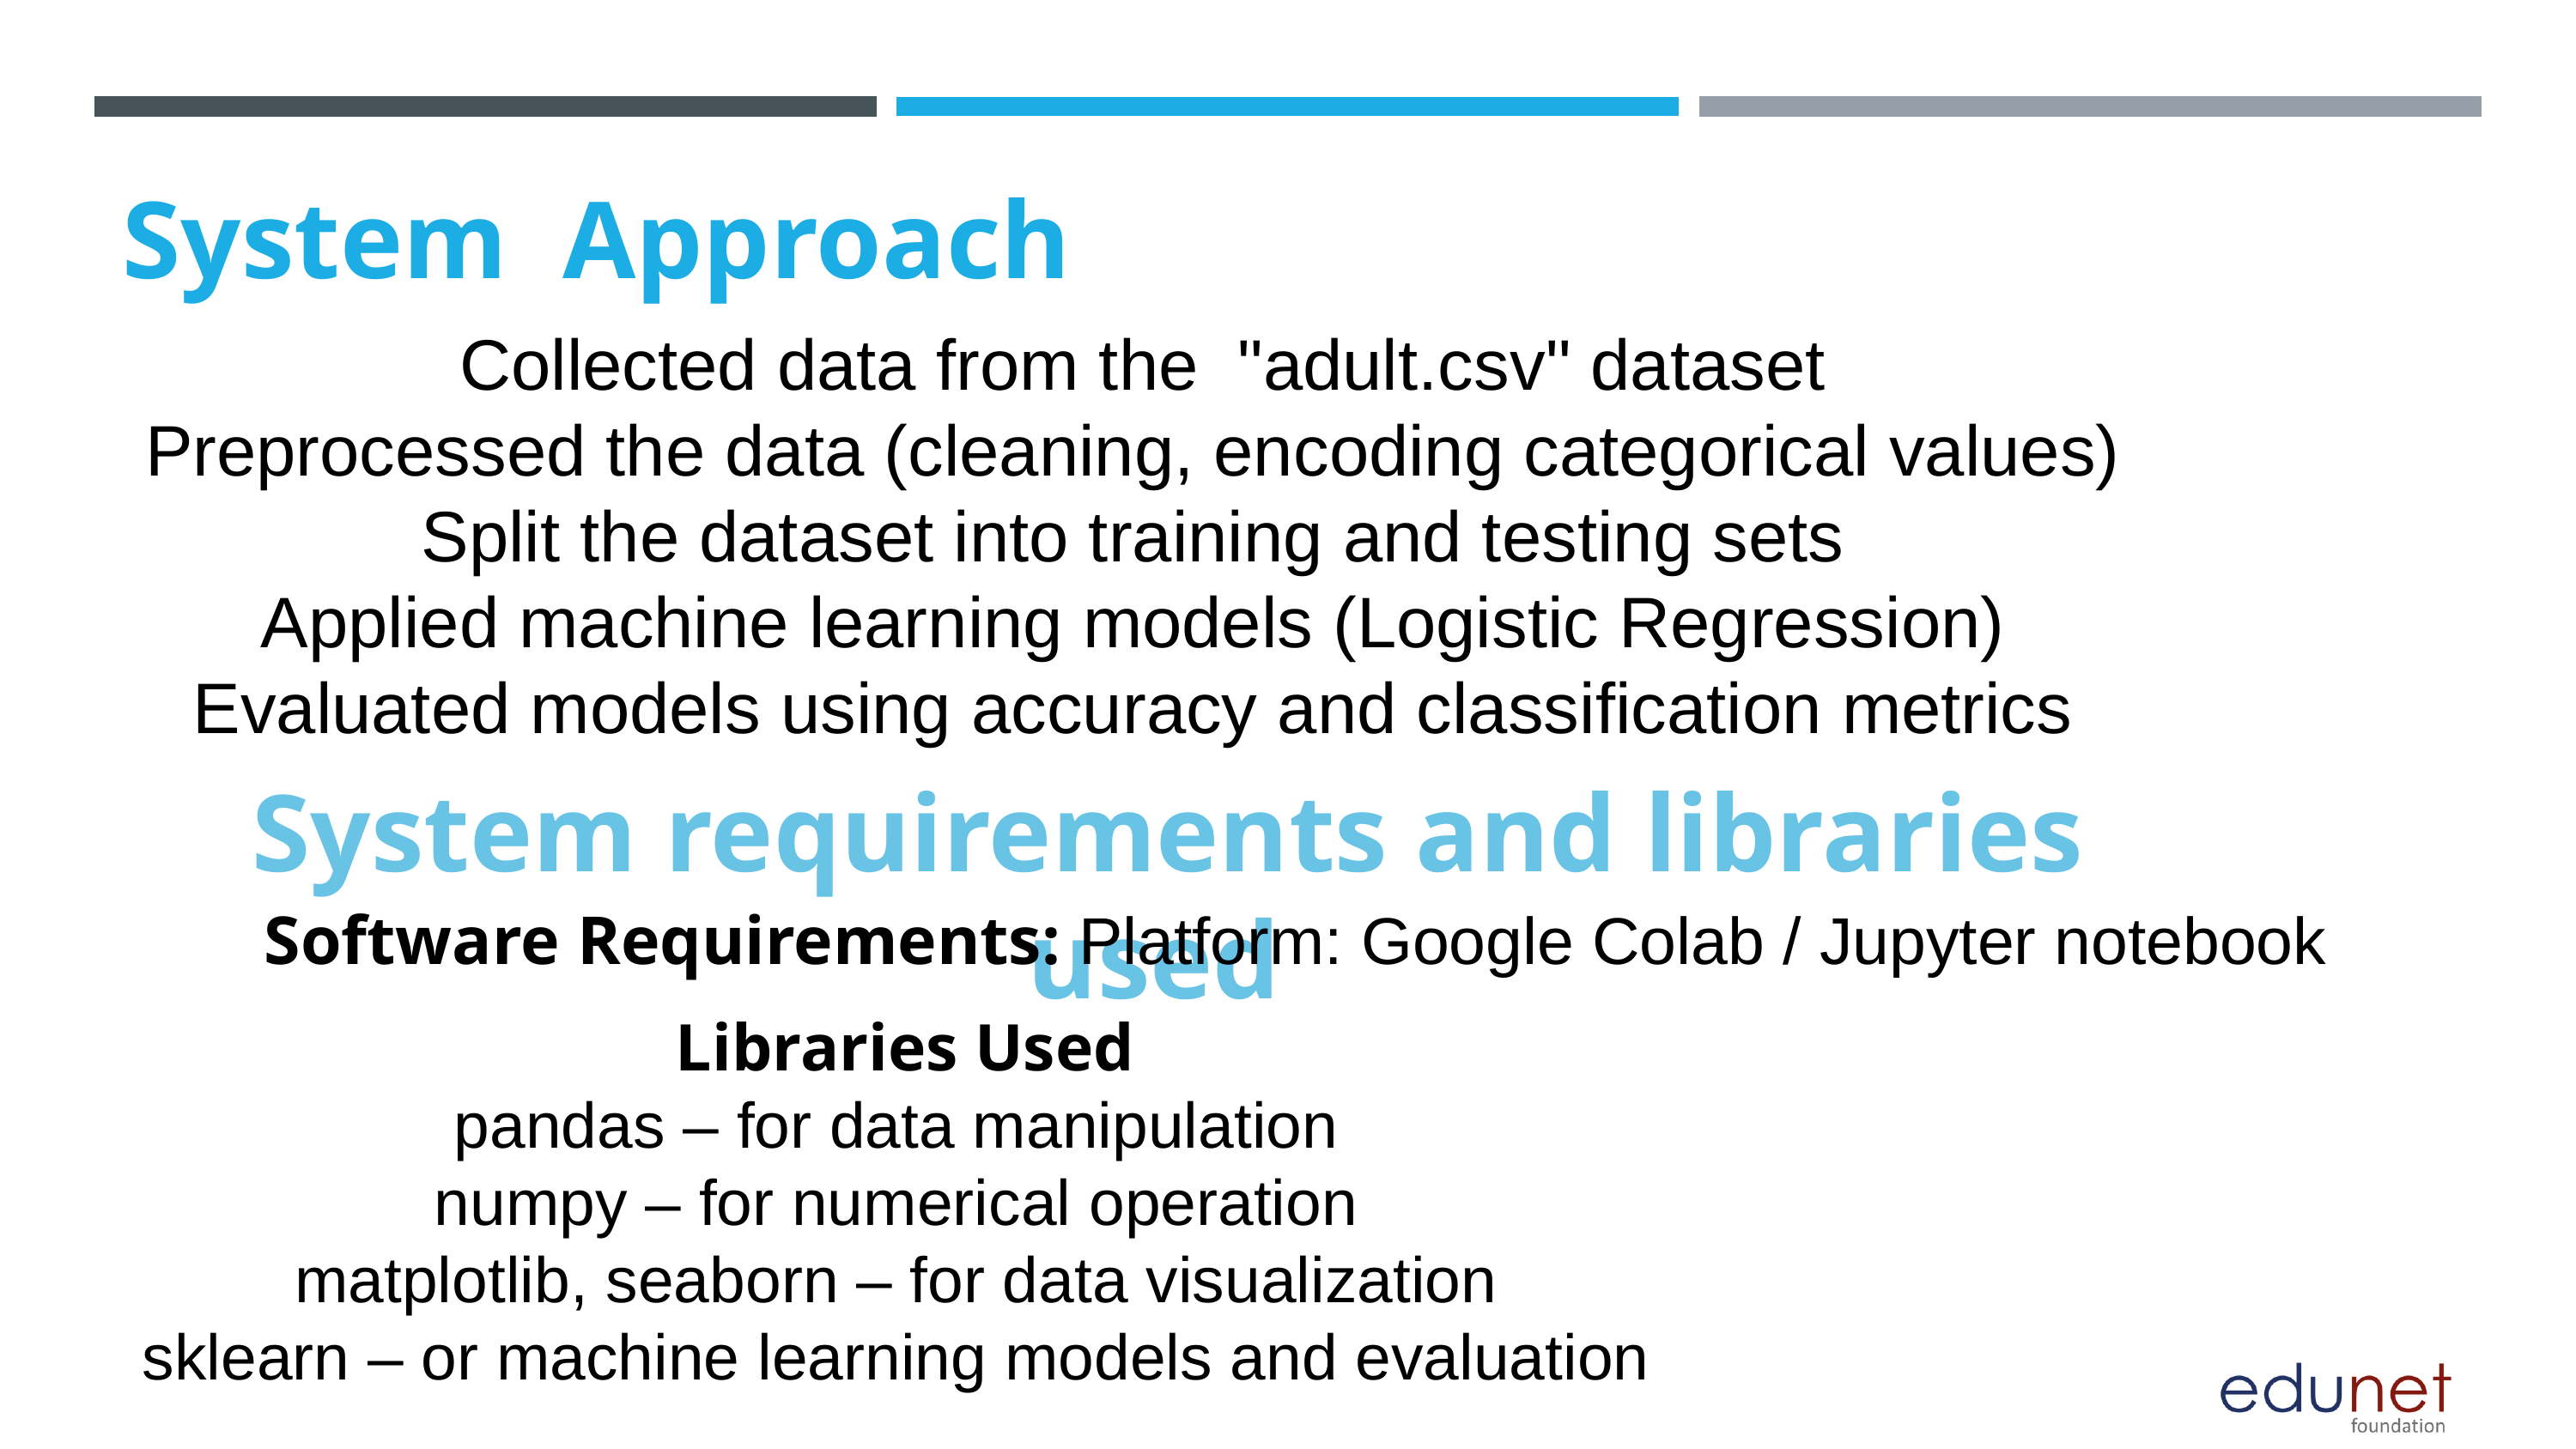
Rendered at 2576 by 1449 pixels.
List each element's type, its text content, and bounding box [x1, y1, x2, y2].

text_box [122, 144, 2453, 300]
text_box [2215, 1359, 2454, 1438]
text_box Libraries Used pandas – for data manipulation numpy – for numerical operation matplotlib, seaborn – for data visualization sklearn – or machine learning models and evaluation [0, 1006, 2576, 1393]
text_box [896, 96, 1680, 117]
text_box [1698, 95, 2482, 118]
text_box Collected data from the "adult.csv" dataset Preprocessed the data (cleaning, encoding categorical values) Split the dataset into training and testing sets Applied machine learning models (Logistic Regression) Evaluated models using accuracy and classification metrics [144, 318, 2122, 749]
text_box System requirements and libraries used [144, 978, 2191, 1006]
text_box System requirements and libraries used [144, 765, 2191, 898]
text_box Software Requirements: Platform: Google Colab / Jupyter notebook [0, 898, 2576, 978]
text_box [94, 96, 878, 118]
